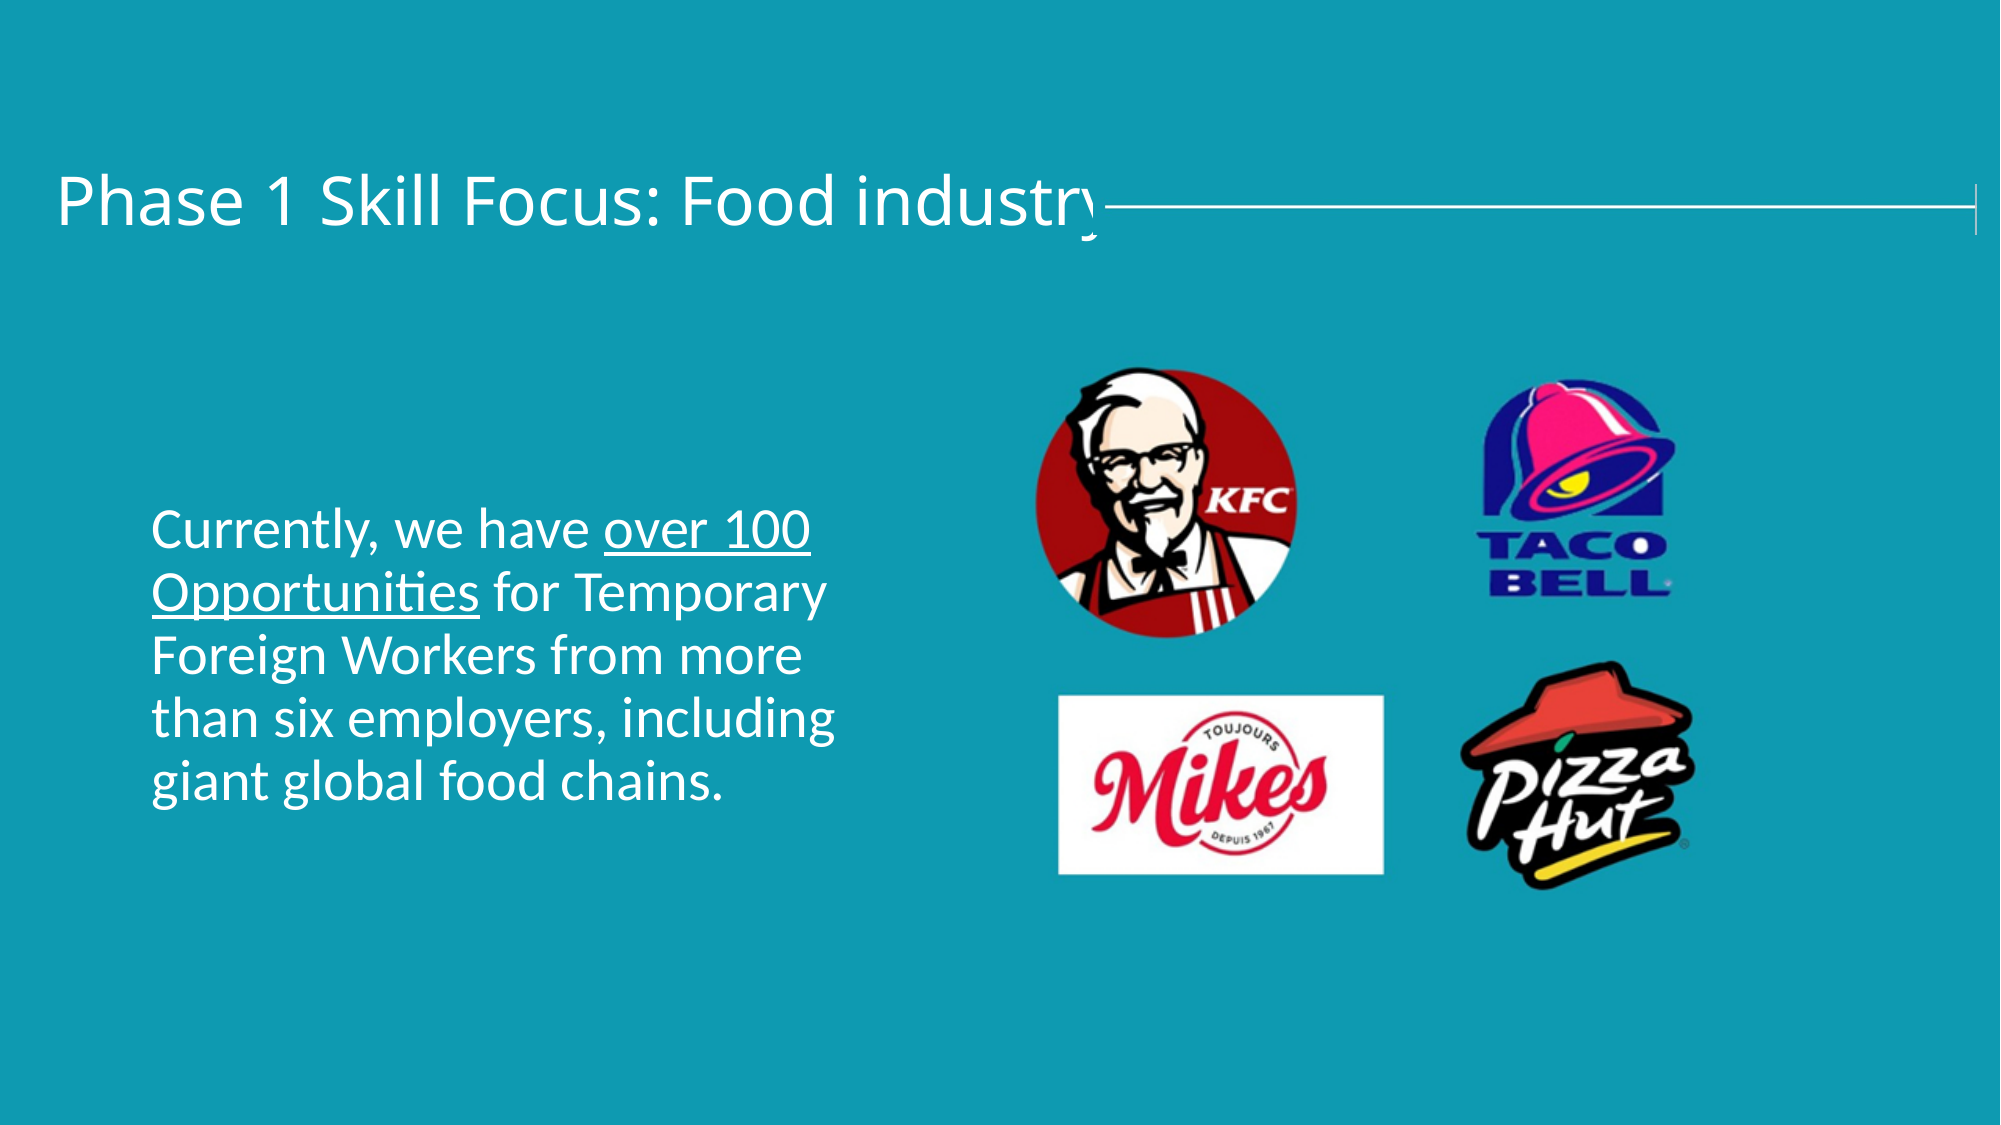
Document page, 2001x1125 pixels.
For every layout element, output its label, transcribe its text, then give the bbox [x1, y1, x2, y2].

list Currently, we have over 100 Opportunities for Temporary Foreign Workers from more than six employers, including giant global food chains. [136, 490, 859, 1086]
title Phase 1 Skill Focus: Food industry [40, 118, 1267, 280]
picture [956, 319, 1419, 920]
picture [1433, 328, 1772, 638]
picture [1434, 644, 1732, 914]
picture [1093, 184, 1977, 235]
